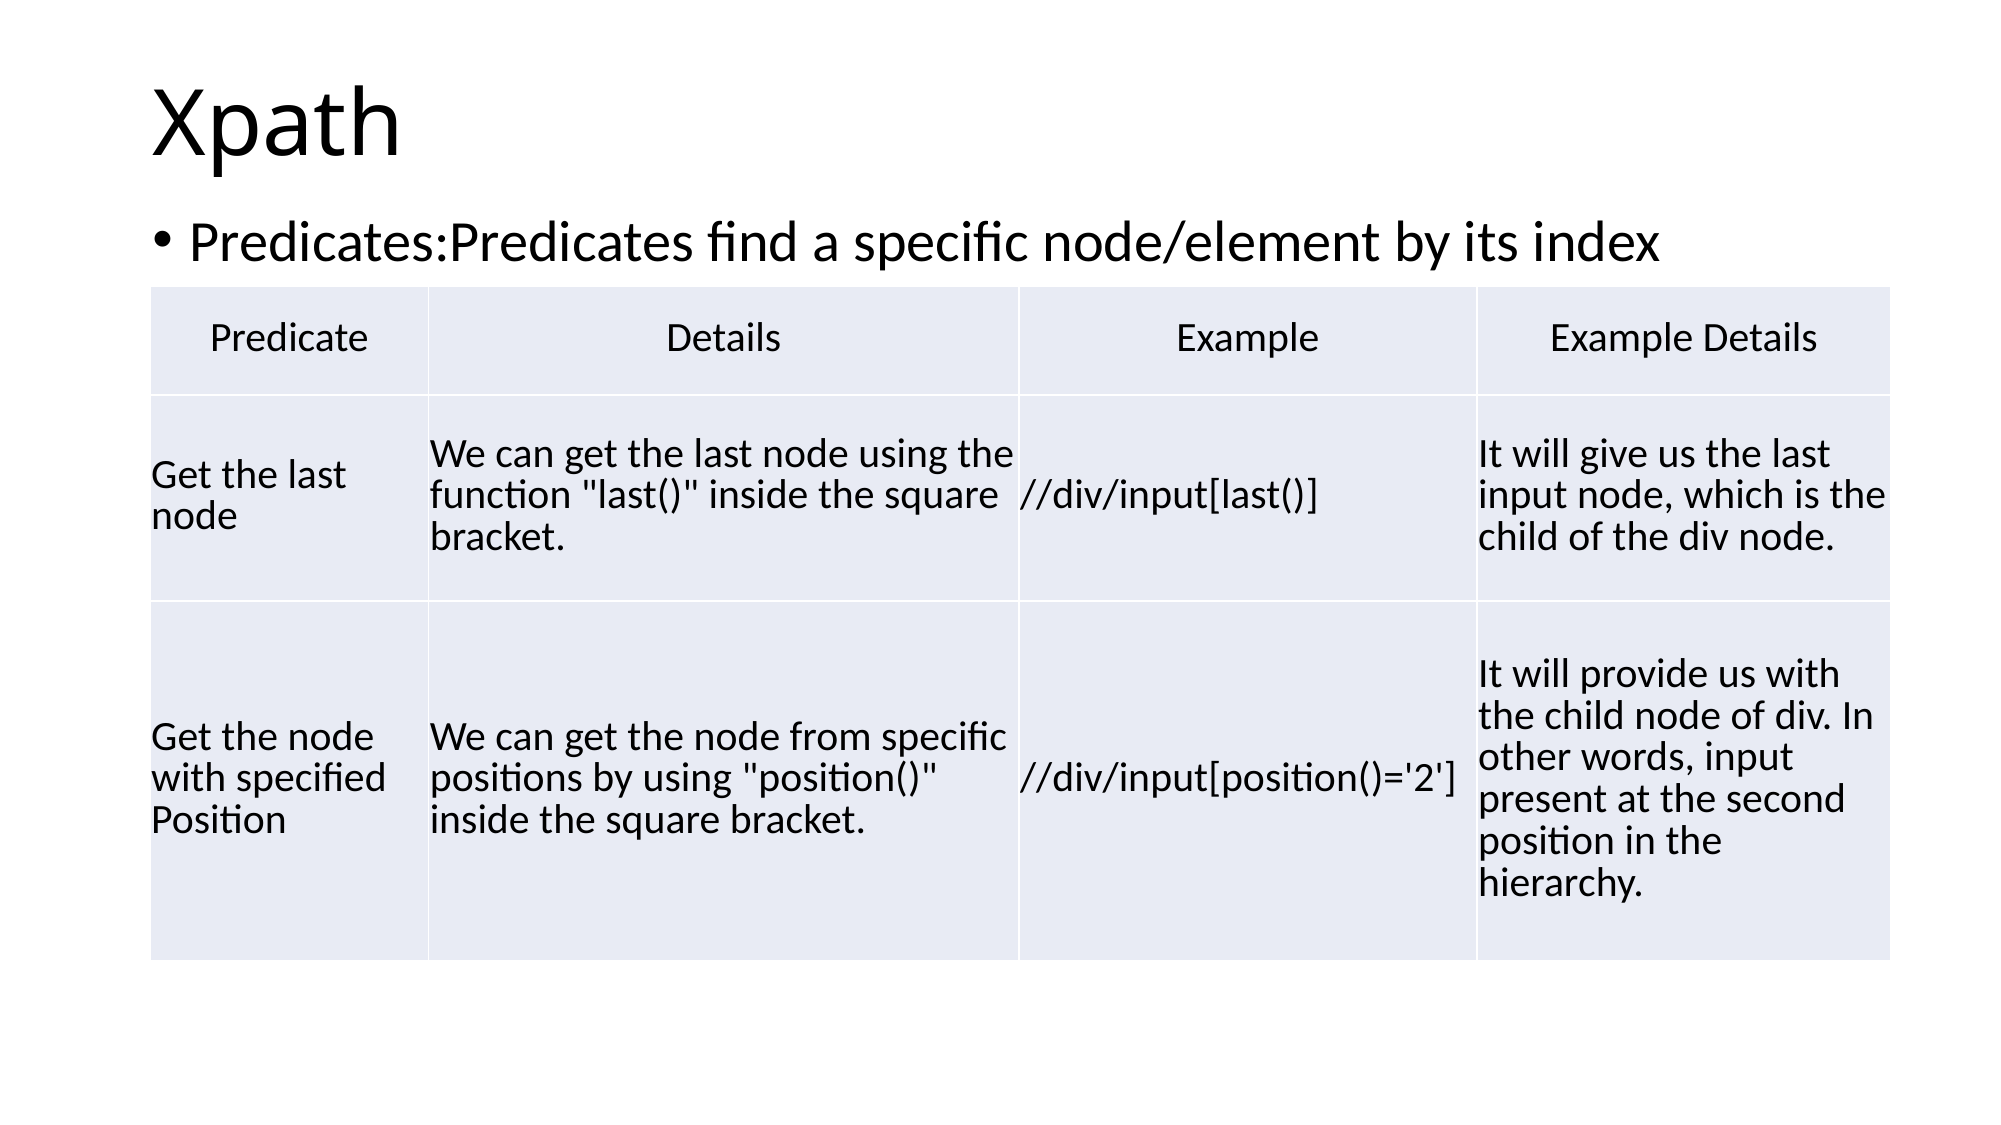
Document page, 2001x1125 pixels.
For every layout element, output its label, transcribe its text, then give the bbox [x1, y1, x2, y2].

table_cell //div/input[last()] [1020, 396, 1476, 600]
table_cell We can get the node from specific positions by using "position()" inside the square bracket. [429, 602, 1018, 960]
table_header Predicate [151, 287, 428, 394]
table_cell Get the last node [151, 396, 428, 600]
table_cell It will provide us with the child node of div. In other words, input present at the second position in the hierarchy. [1478, 602, 1890, 960]
table_cell //div/input[position()='2'] [1020, 602, 1476, 960]
table_cell Get the node with specified Position [151, 602, 428, 960]
table_header Example [1020, 287, 1476, 394]
table_header Details [429, 287, 1018, 394]
list Predicates:Predicates find a specific node/element by its index [137, 203, 1863, 1014]
table_header Example Details [1478, 287, 1890, 394]
table_cell It will give us the last input node, which is the child of the div node. [1478, 396, 1890, 600]
title Xpath [137, 59, 1863, 192]
table_cell We can get the last node using the function "last()" inside the square bracket. [429, 396, 1018, 600]
